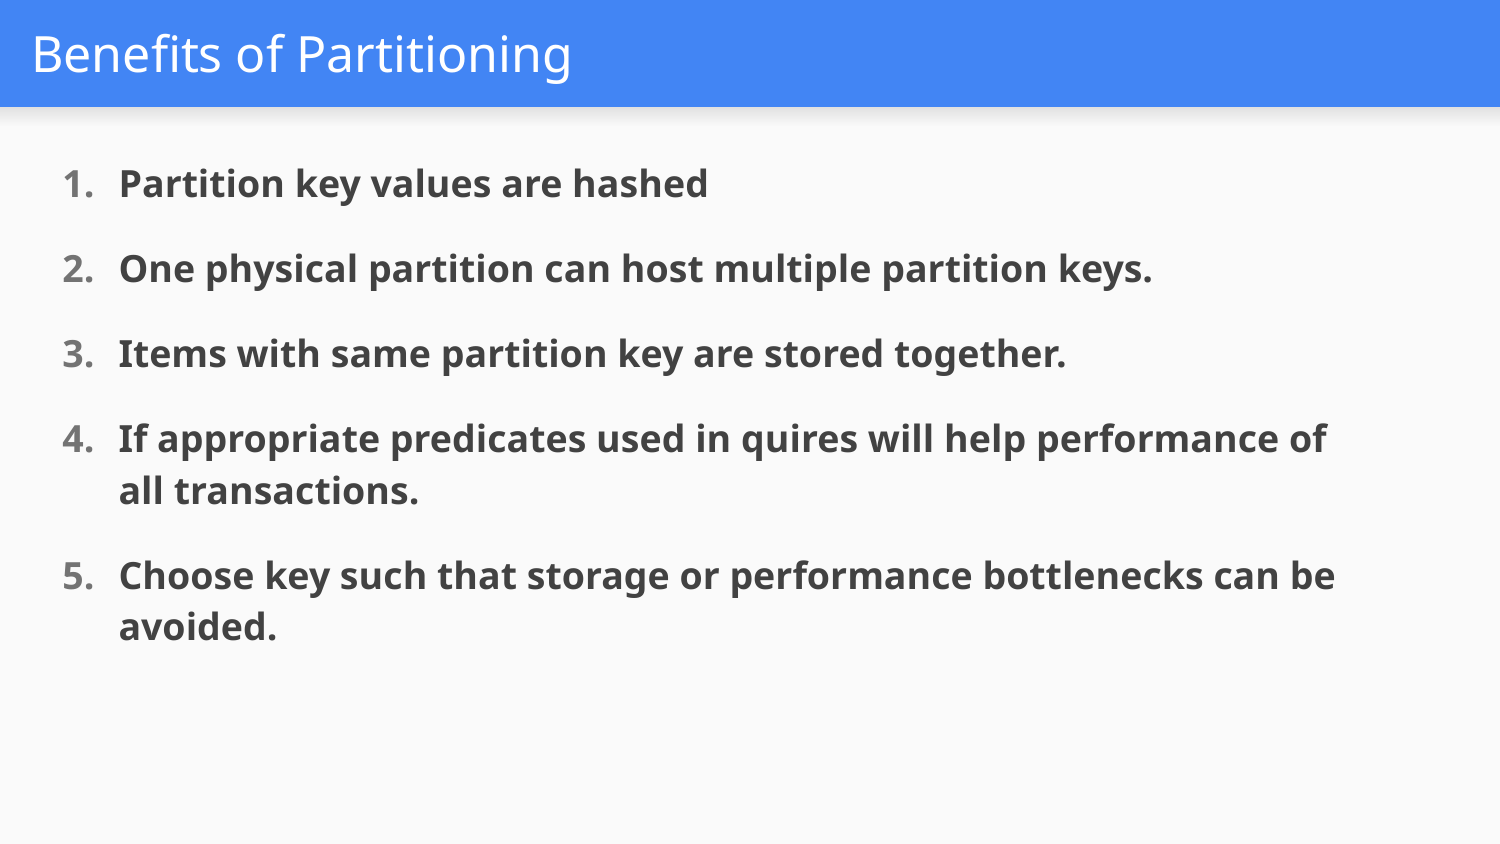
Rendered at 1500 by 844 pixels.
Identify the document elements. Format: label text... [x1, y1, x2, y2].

title Benefits of Partitioning [16, 2, 1464, 102]
text_box Partition key values are hashed One physical partition can host multiple partition keys. Items with same partition key are stored together. If appropriate predicates used in quires will help performance of all transactions. Choose key such that storage or performance bottlenecks can be avoided. [47, 138, 1370, 806]
